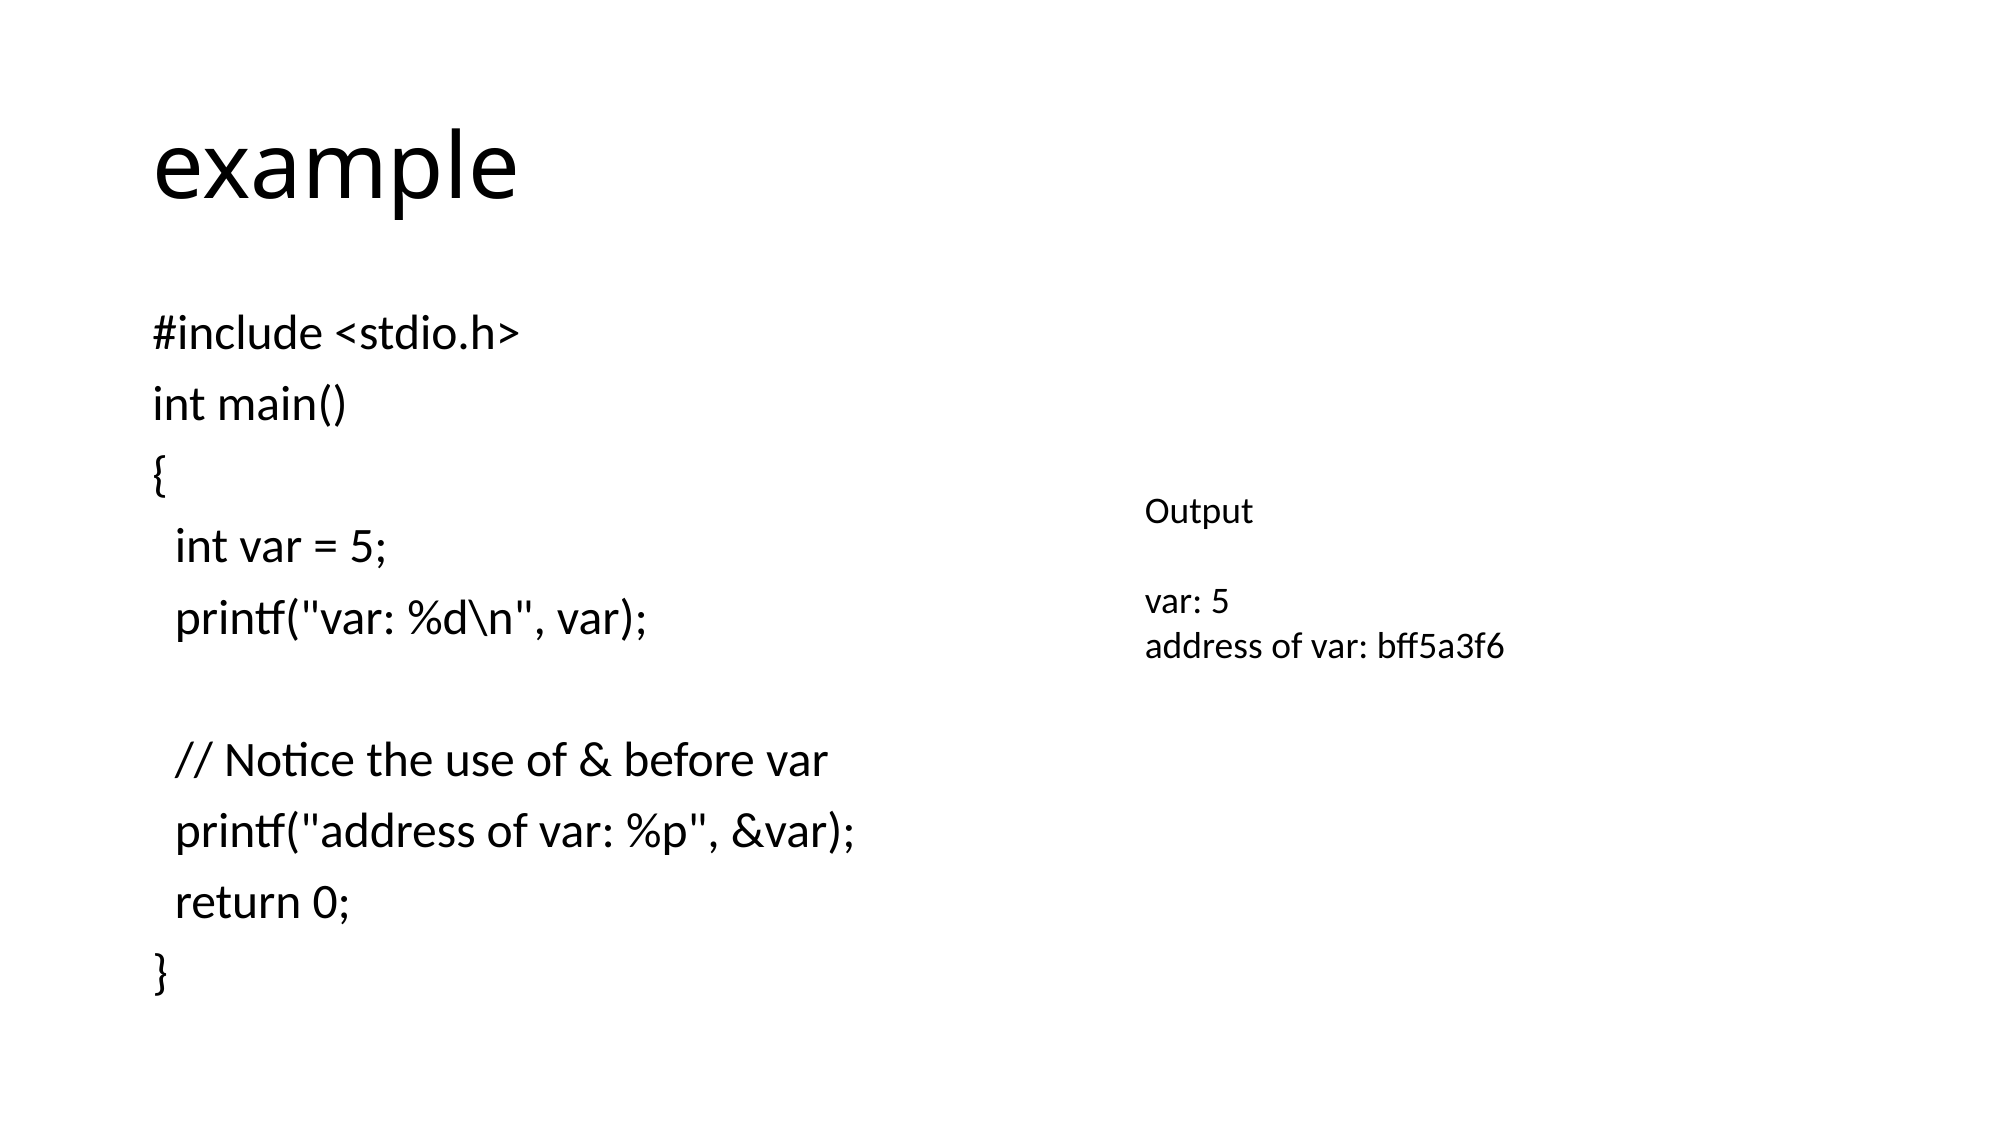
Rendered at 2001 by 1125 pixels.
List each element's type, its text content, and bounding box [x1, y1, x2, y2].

title example [137, 59, 1863, 278]
list #include <stdio.h> int main() { int var = 5; printf("var: %d\n", var); // Notice the use of & before var printf("address of var: %p", &var); return 0; } [137, 299, 1863, 1014]
text_box Output var: 5 address of var: bff5a3f6 [1129, 478, 1654, 674]
